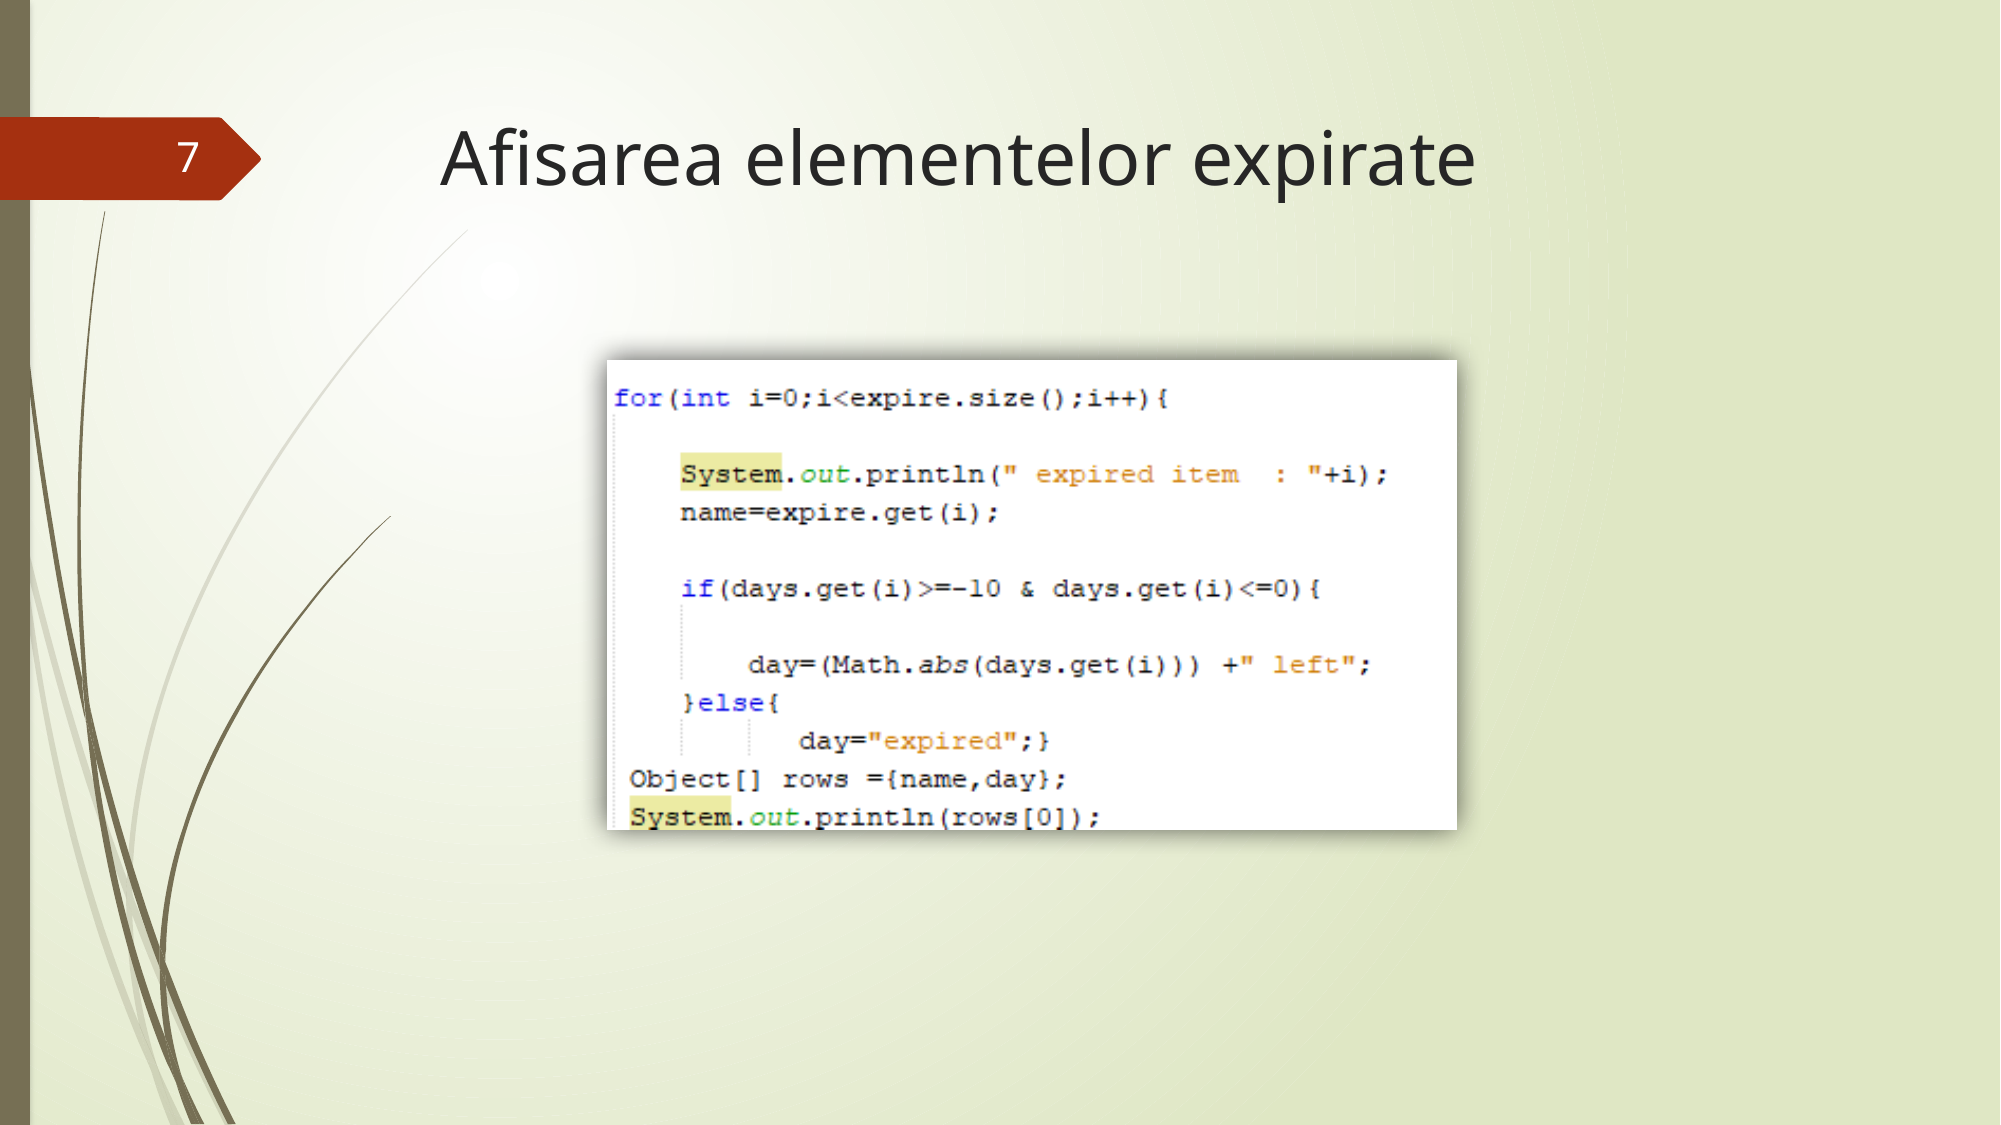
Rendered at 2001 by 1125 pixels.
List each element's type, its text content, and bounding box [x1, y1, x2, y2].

slide_number 7 [87, 129, 216, 190]
title Afisarea elementelor expirate [425, 102, 1888, 313]
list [607, 360, 1457, 830]
